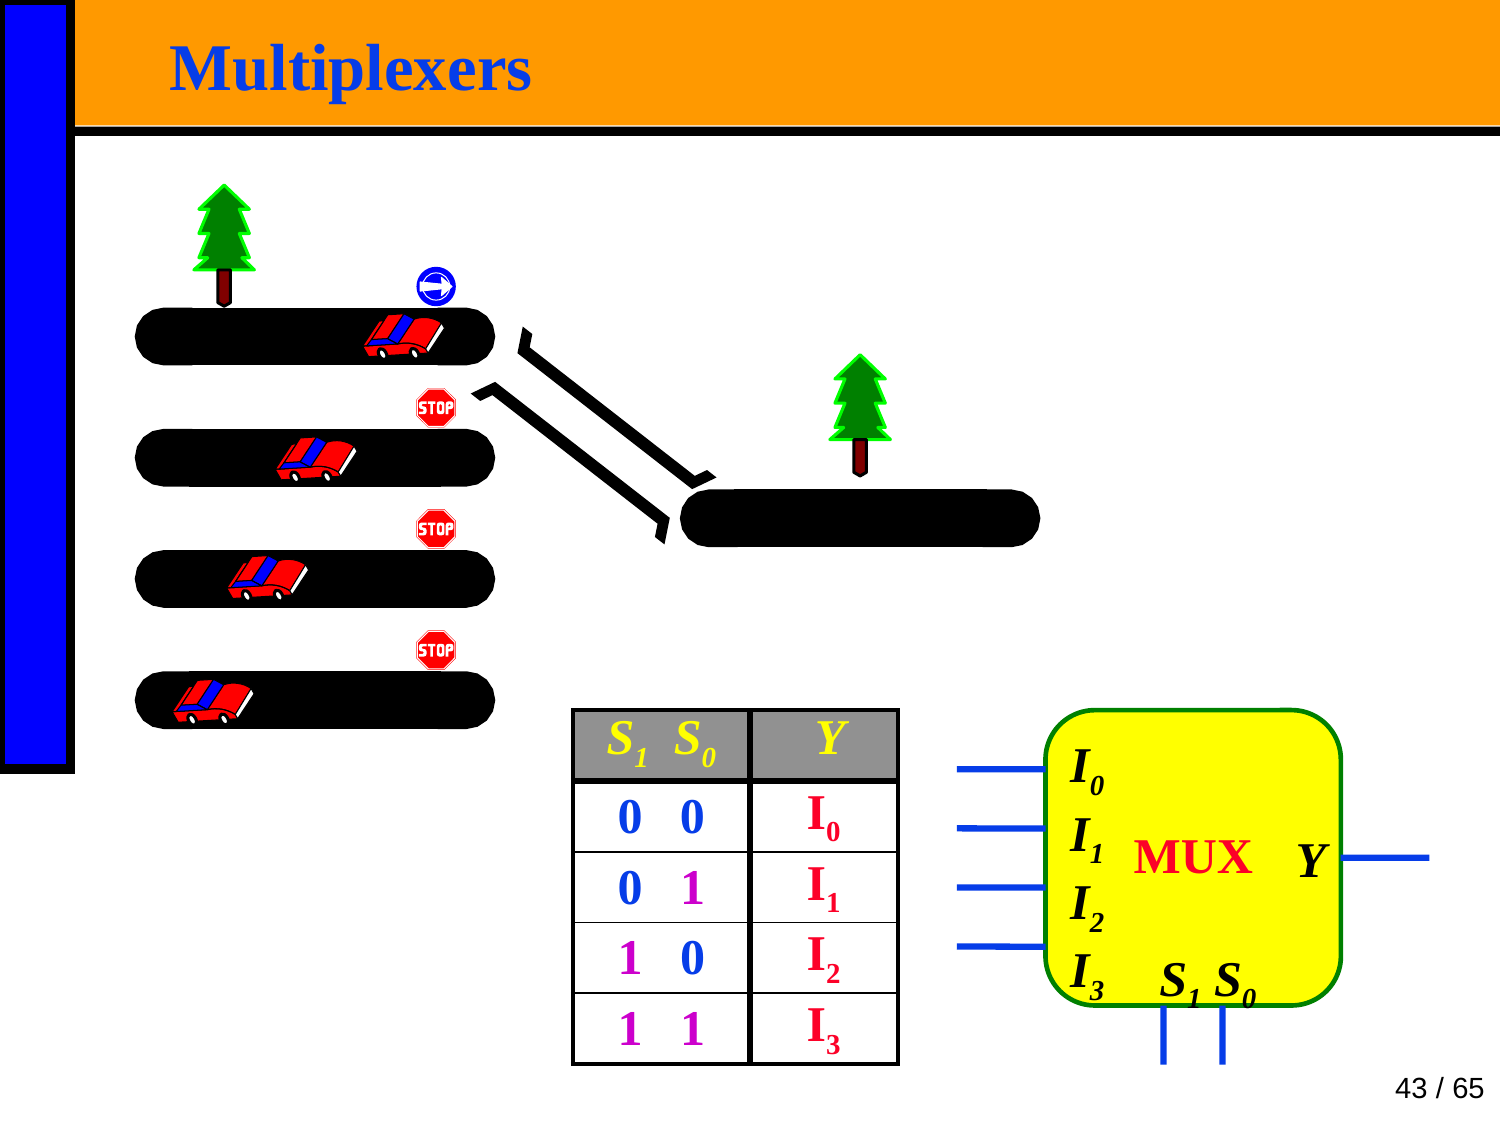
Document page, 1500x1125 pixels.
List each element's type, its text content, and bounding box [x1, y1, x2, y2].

table_cell I0 [753, 784, 896, 851]
table_header S1 S0 [575, 741, 747, 778]
table_cell 0 1 [575, 853, 747, 922]
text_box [956, 709, 1430, 1065]
table_cell I2 [753, 923, 896, 992]
title Multiplexers [158, 30, 1460, 110]
table_header Y [753, 741, 896, 778]
table_cell 1 0 [575, 923, 747, 992]
slide_number 42 / 65 [1303, 1064, 1500, 1113]
table_cell 1 1 [575, 994, 747, 1062]
table_cell 0 0 [575, 784, 747, 851]
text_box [129, 178, 1046, 735]
table_cell I3 [753, 994, 896, 1062]
table_cell I1 [753, 853, 896, 922]
